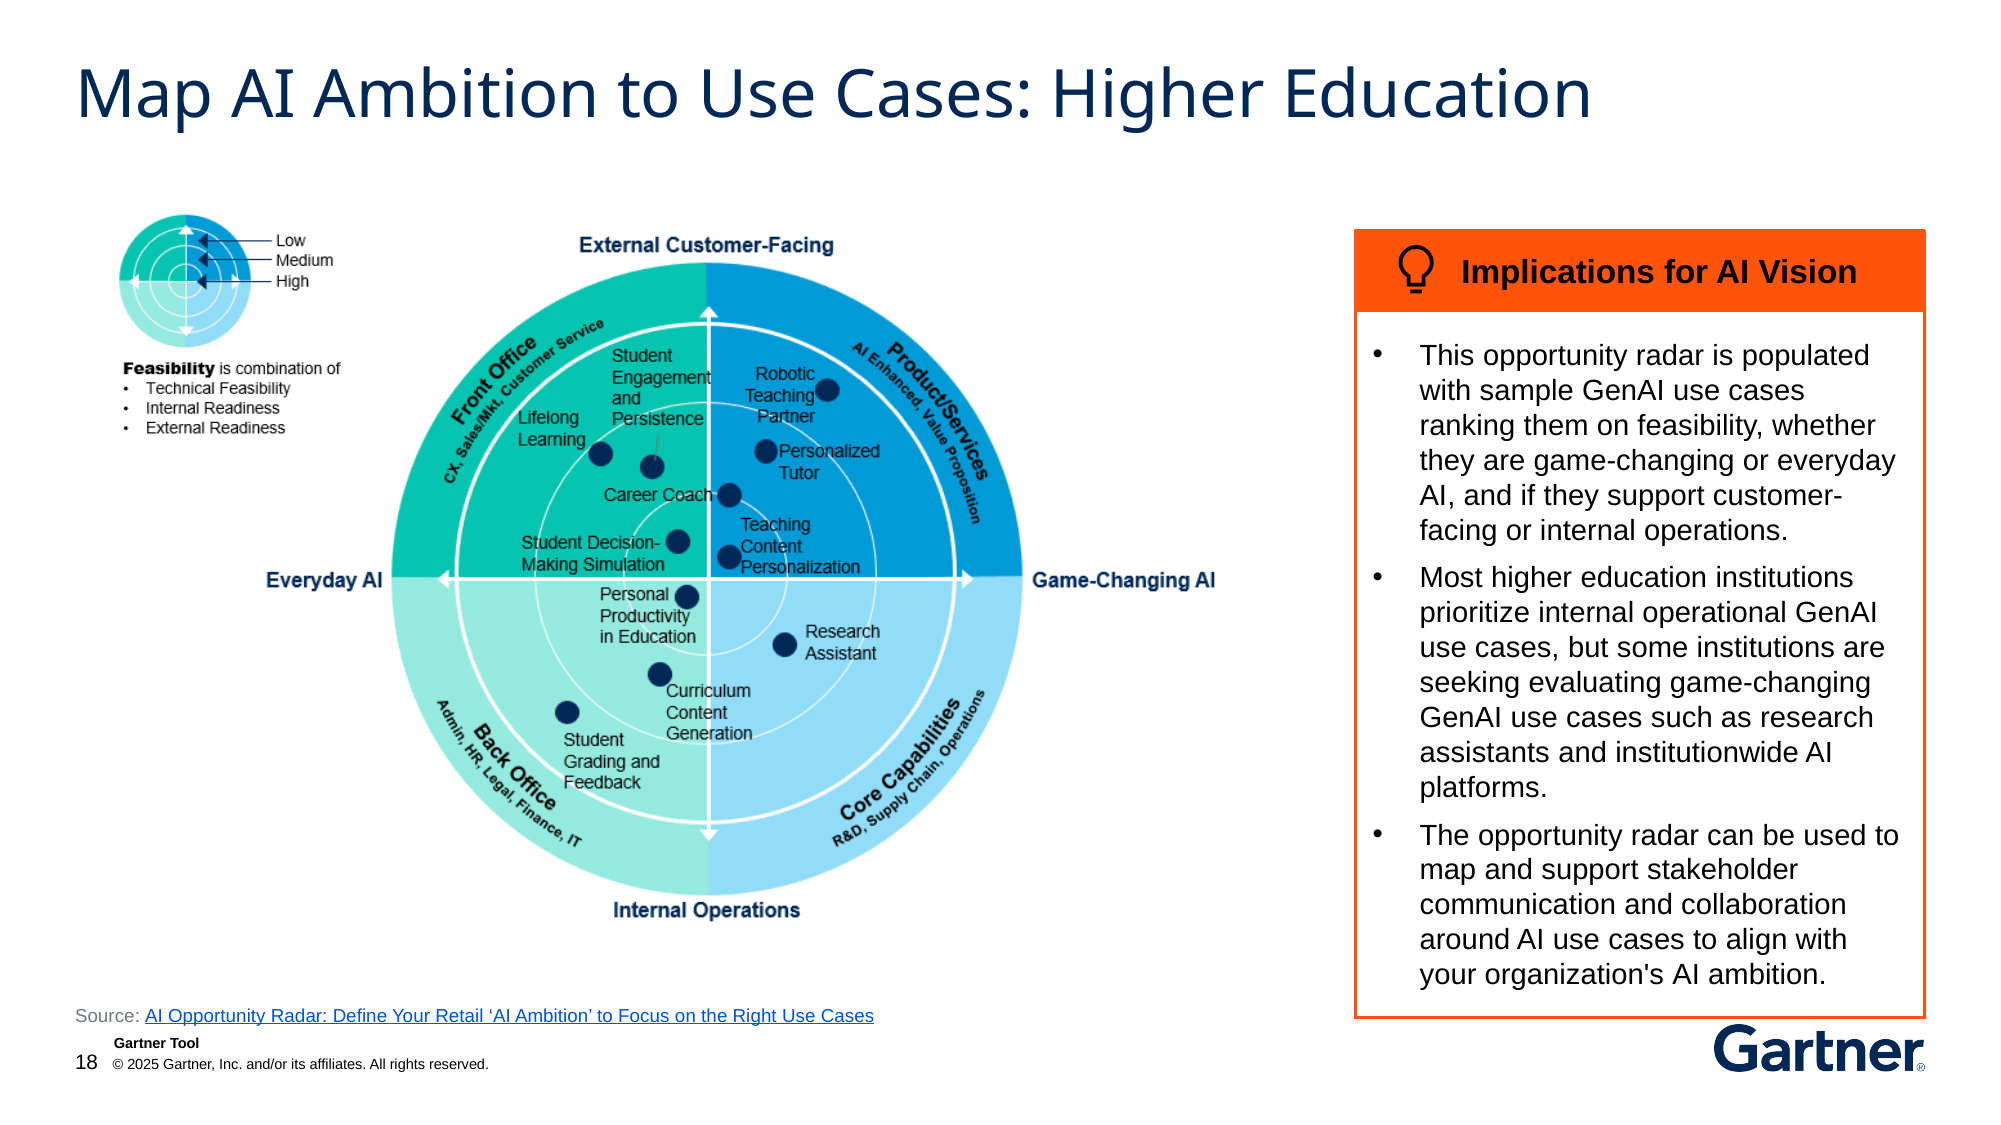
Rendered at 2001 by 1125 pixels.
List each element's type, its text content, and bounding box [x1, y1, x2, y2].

text_box Implications for AI Vision [1355, 230, 1925, 309]
title Map AI Ambition to Use Cases: Higher Education [75, 59, 1925, 134]
text_box Source: AI Opportunity Radar: Define Your Retail ‘AI Ambition’ to Focus on the Right Use Cases [75, 1003, 980, 1034]
picture [1381, 243, 1451, 297]
picture [1714, 1024, 1925, 1072]
picture [101, 195, 1244, 942]
text_box [1354, 309, 1925, 1018]
